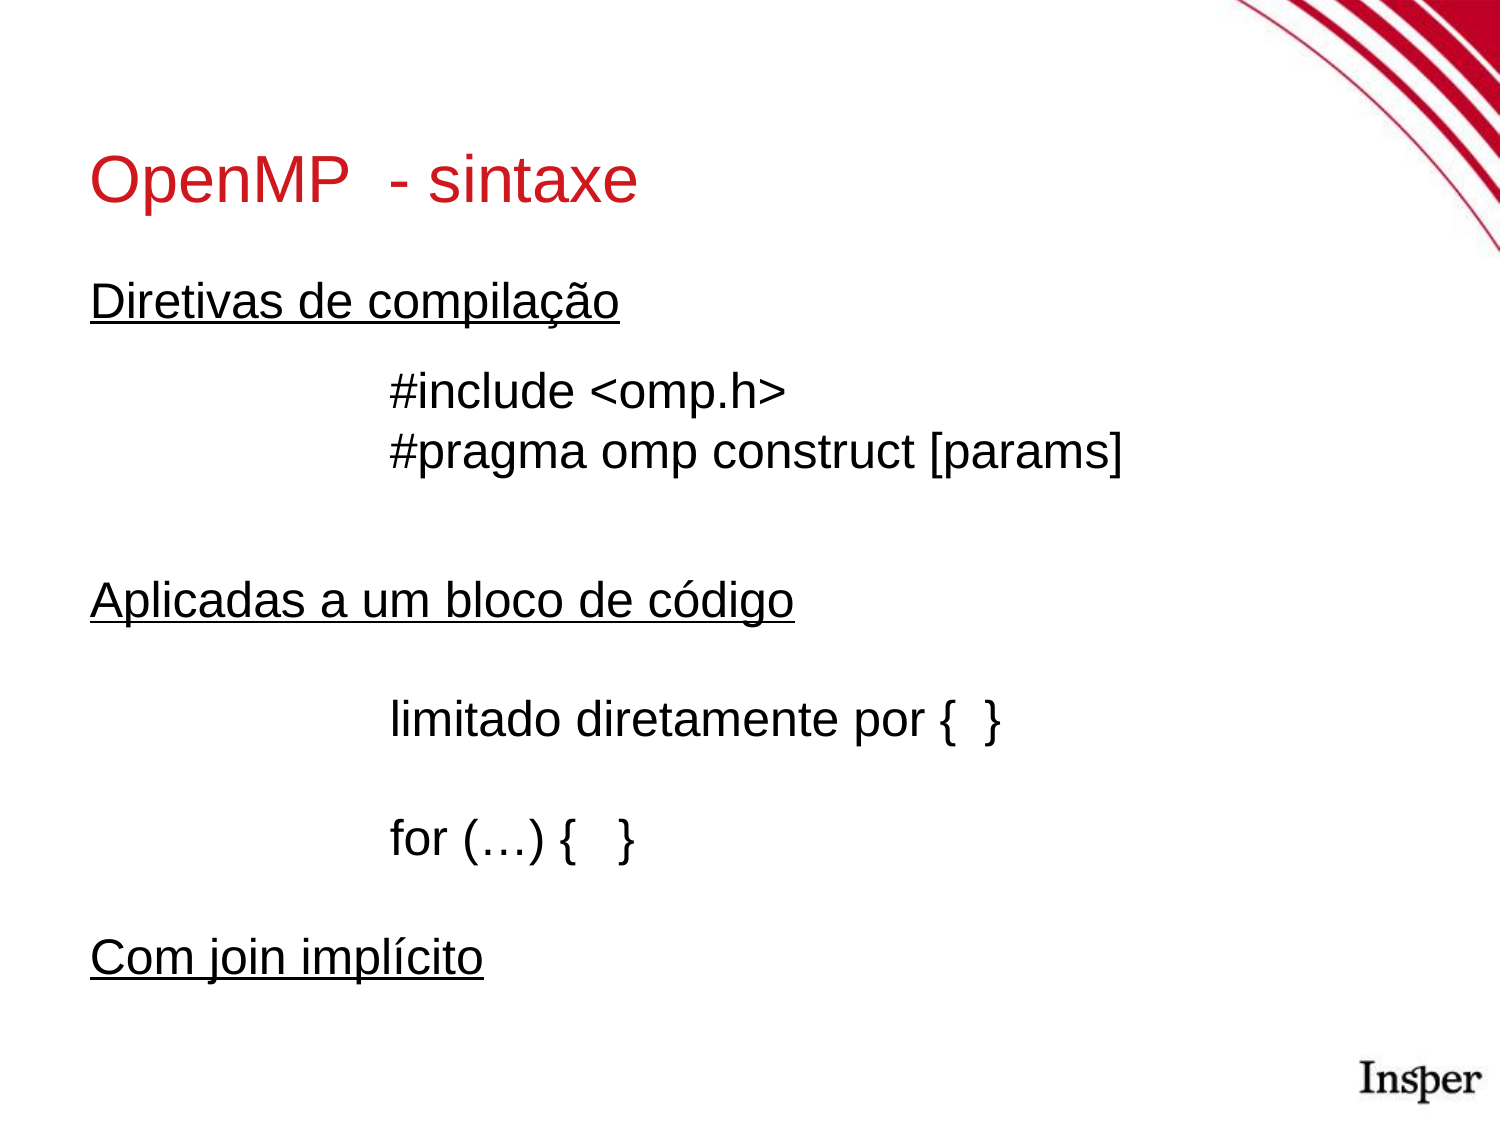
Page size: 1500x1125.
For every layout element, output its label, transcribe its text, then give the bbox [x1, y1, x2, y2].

text_box OpenMP - sintaxe Diretivas de compilação #include <omp.h> #pragma omp construct [params] Aplicadas a um bloco de código limitado diretamente por { } for (…) { } Com join implícito [75, 128, 1425, 230]
picture [0, 0, 1500, 1125]
